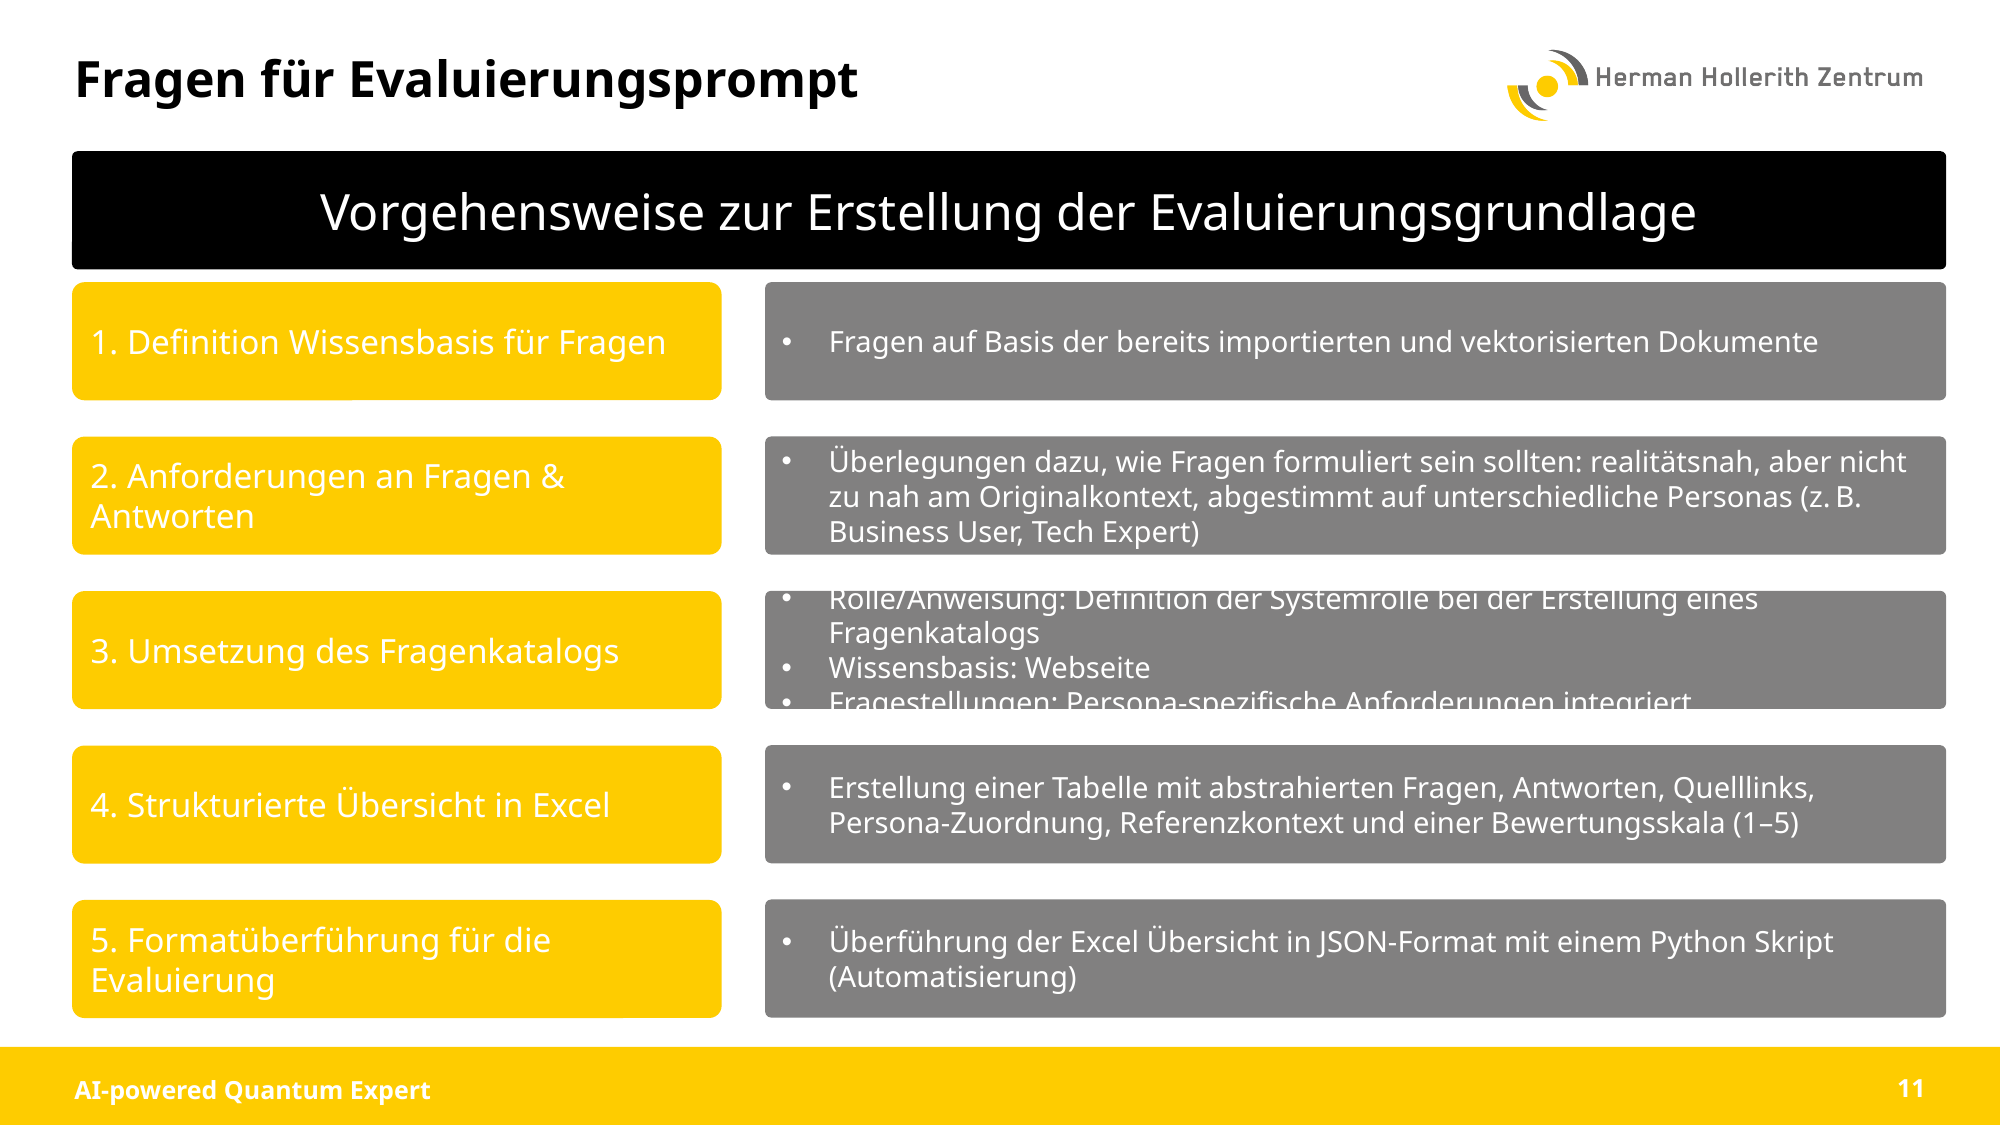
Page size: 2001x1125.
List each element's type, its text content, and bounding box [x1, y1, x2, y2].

text_box Erstellung einer Tabelle mit abstrahierten Fragen, Antworten, Quelllinks, Persona-Zuordnung, Referenzkontext und einer Bewertungsskala (1–5) [763, 743, 1948, 865]
text_box Fragen auf Basis der bereits importierten und vektorisierten Dokumente [763, 280, 1948, 402]
footer AI-powered Quantum Expert [59, 1074, 735, 1106]
text_box Rolle/Anweisung: Definition der Systemrolle bei der Erstellung eines Fragenkatalogs Wissensbasis: Webseite Fragestellungen: Persona-spezifische Anforderungen integriert [763, 589, 1948, 711]
picture [1507, 49, 1926, 121]
title Fragen für Evaluierungsprompt [59, 46, 1471, 117]
text_box Überlegungen dazu, wie Fragen formuliert sein sollten: realitätsnah, aber nicht zu nah am Originalkontext, abgestimmt auf unterschiedliche Personas (z. B. Business User, Tech Expert) [763, 434, 1948, 557]
text_box 2. Anforderungen an Fragen & Antworten [70, 435, 724, 557]
text_box 4. Strukturierte Übersicht in Excel [70, 743, 724, 866]
text_box 1. Definition Wissensbasis für Fragen [70, 280, 724, 402]
text_box 5. Formatüberführung für die Evaluierung [70, 898, 724, 1020]
text_box 3. Umsetzung des Fragenkatalogs [70, 589, 724, 711]
text_box Vorgehensweise zur Erstellung der Evaluierungsgrundlage [70, 149, 1948, 271]
text_box Überführung der Excel Übersicht in JSON-Format mit einem Python Skript (Automatisierung) [763, 897, 1948, 1020]
slide_number 11 [1490, 1074, 1941, 1106]
